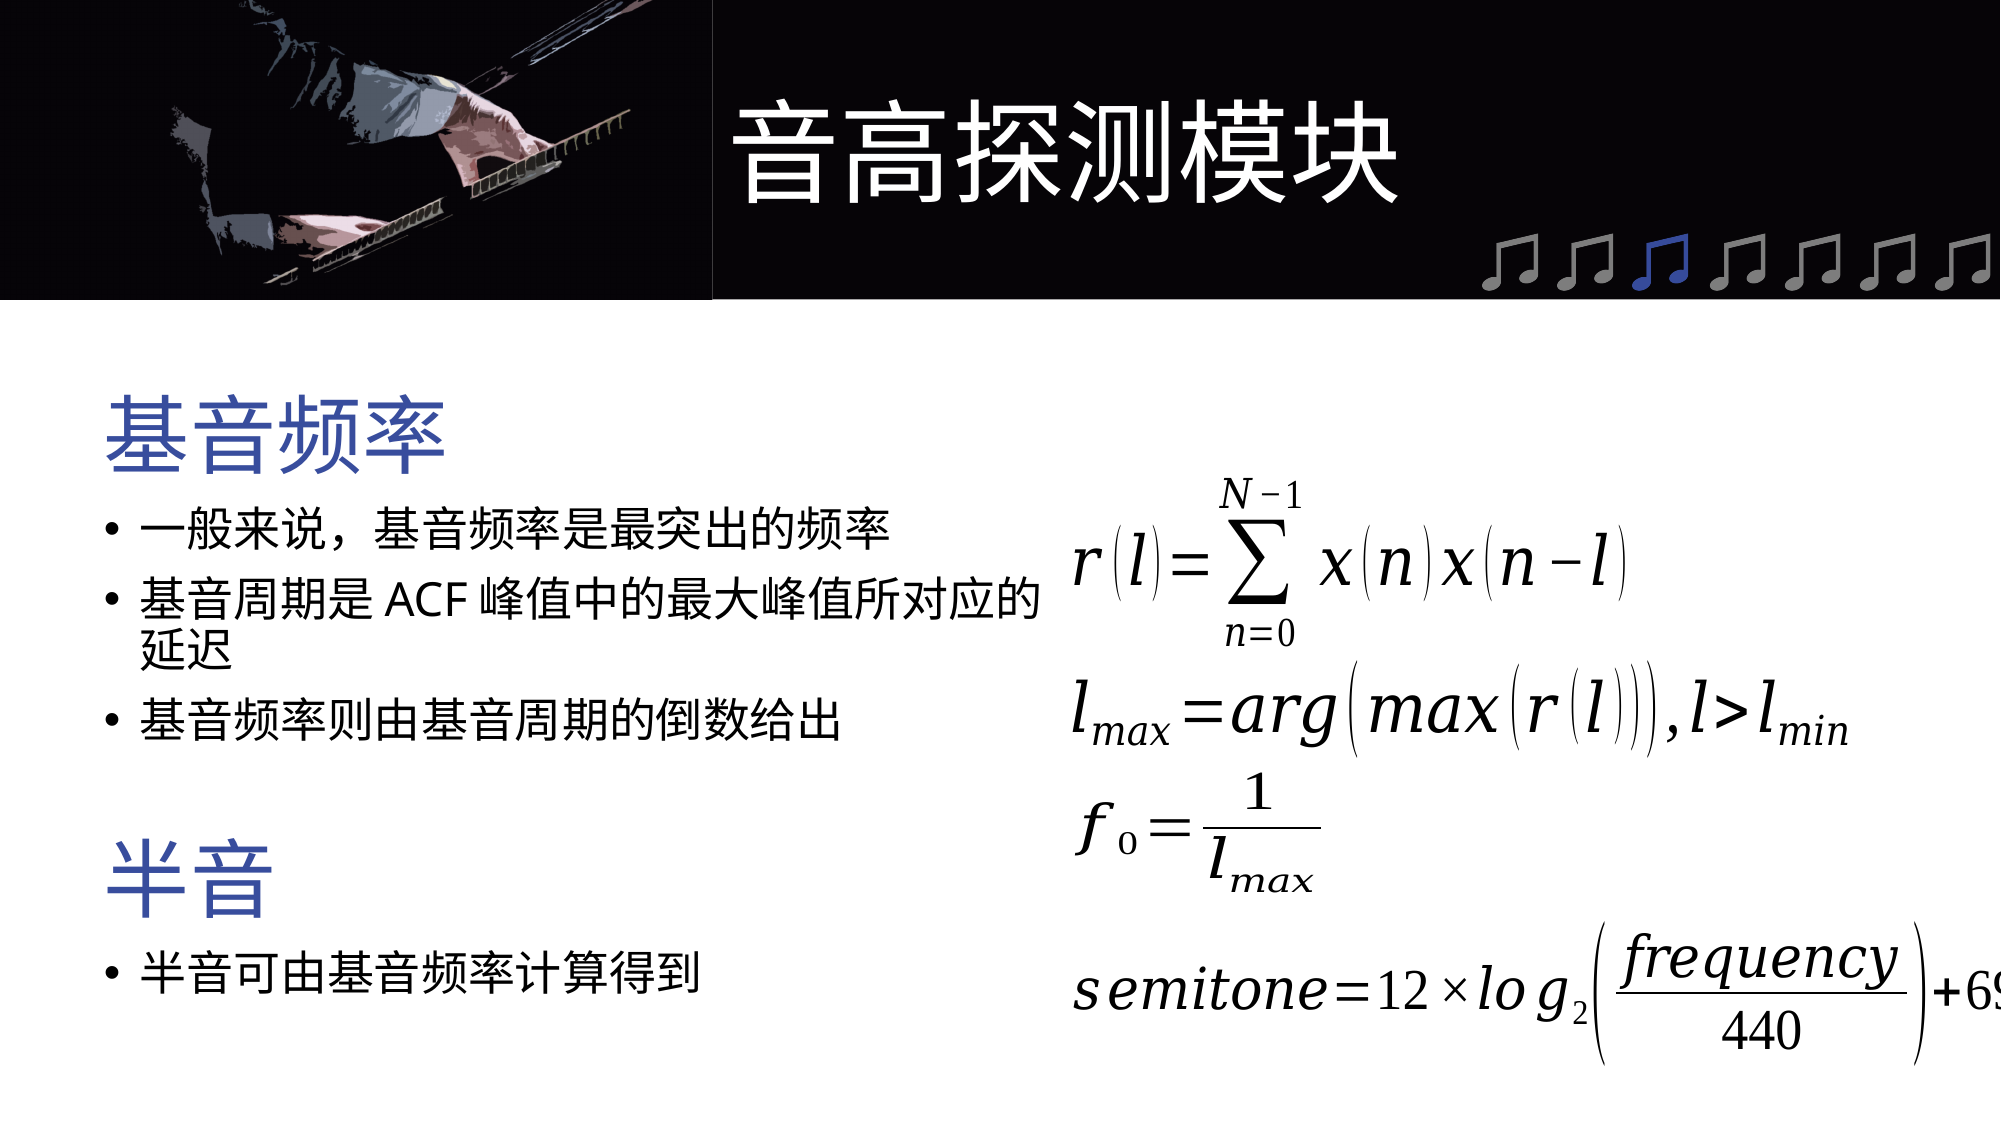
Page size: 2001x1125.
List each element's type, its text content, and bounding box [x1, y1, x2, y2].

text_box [1472, 224, 2000, 300]
text_box 音高探测模块 [713, 0, 2000, 300]
picture [0, 0, 713, 300]
list 基音频率 一般来说，基音频率是最突出的频率 基音周期是ACF峰值中的最大峰值所对应的延迟 基音频率则由基音周期的倒数给出 半音 半音可由基音频率计算得到 [88, 385, 1071, 1014]
